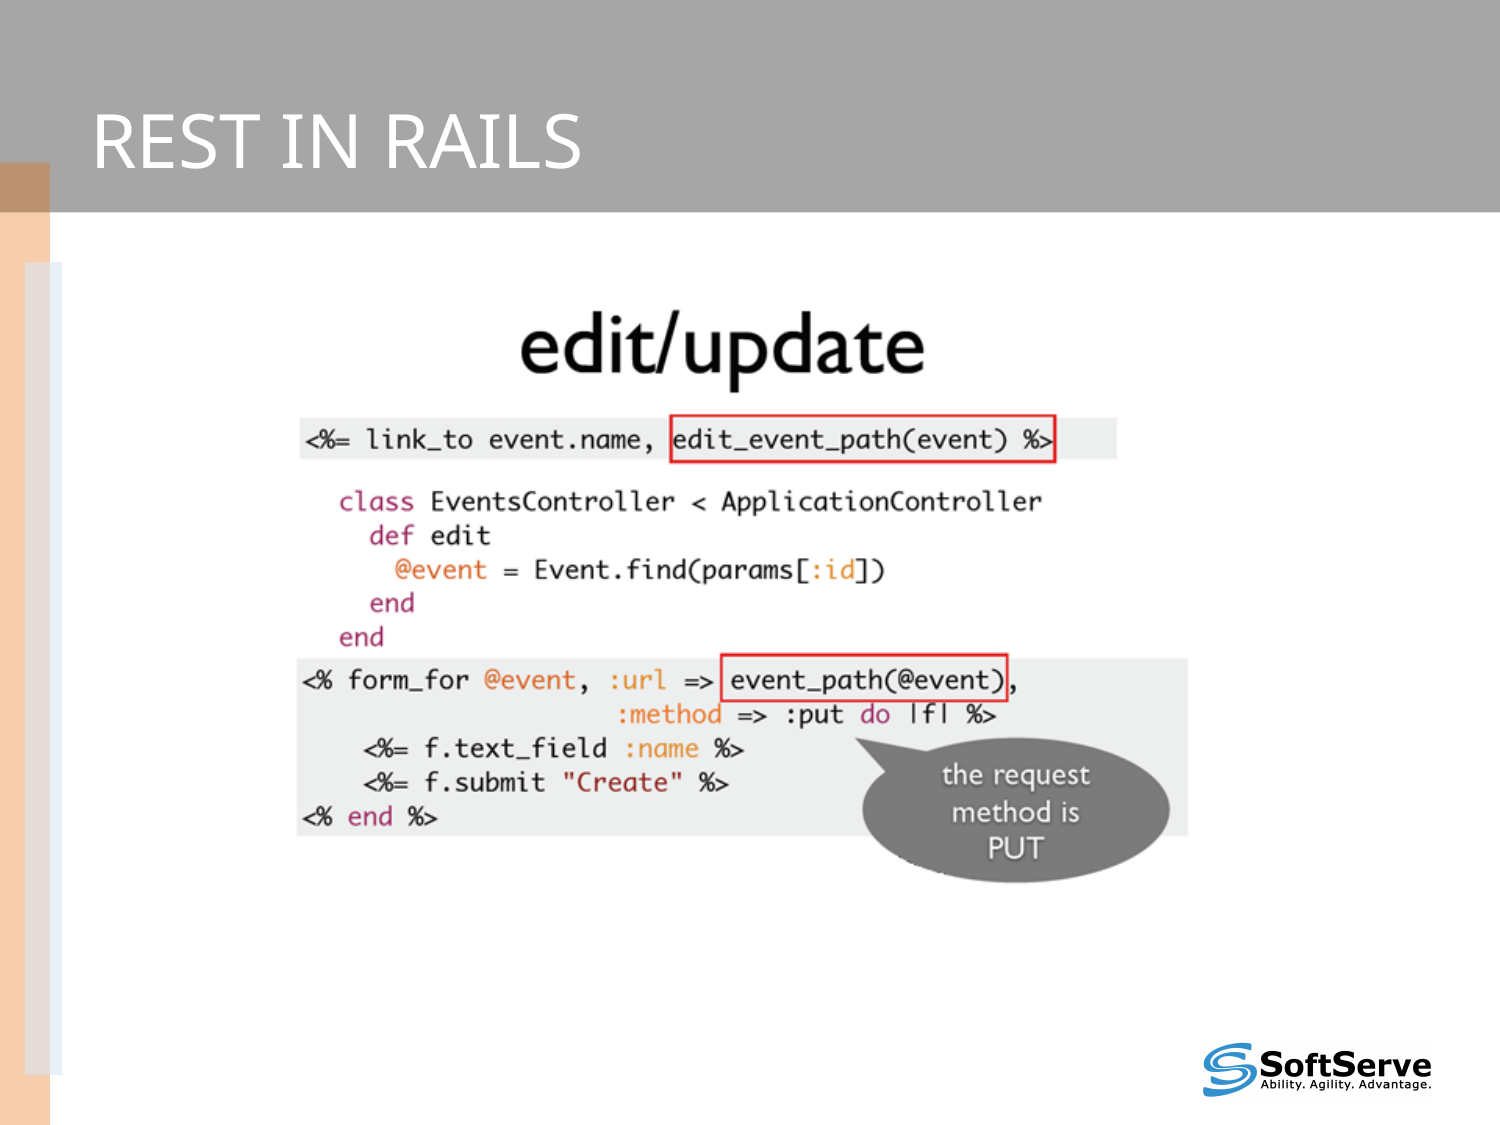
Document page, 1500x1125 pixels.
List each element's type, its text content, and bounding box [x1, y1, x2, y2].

picture [270, 302, 1230, 914]
picture [1200, 1037, 1435, 1103]
title REST IN RAILS [75, 45, 1425, 233]
